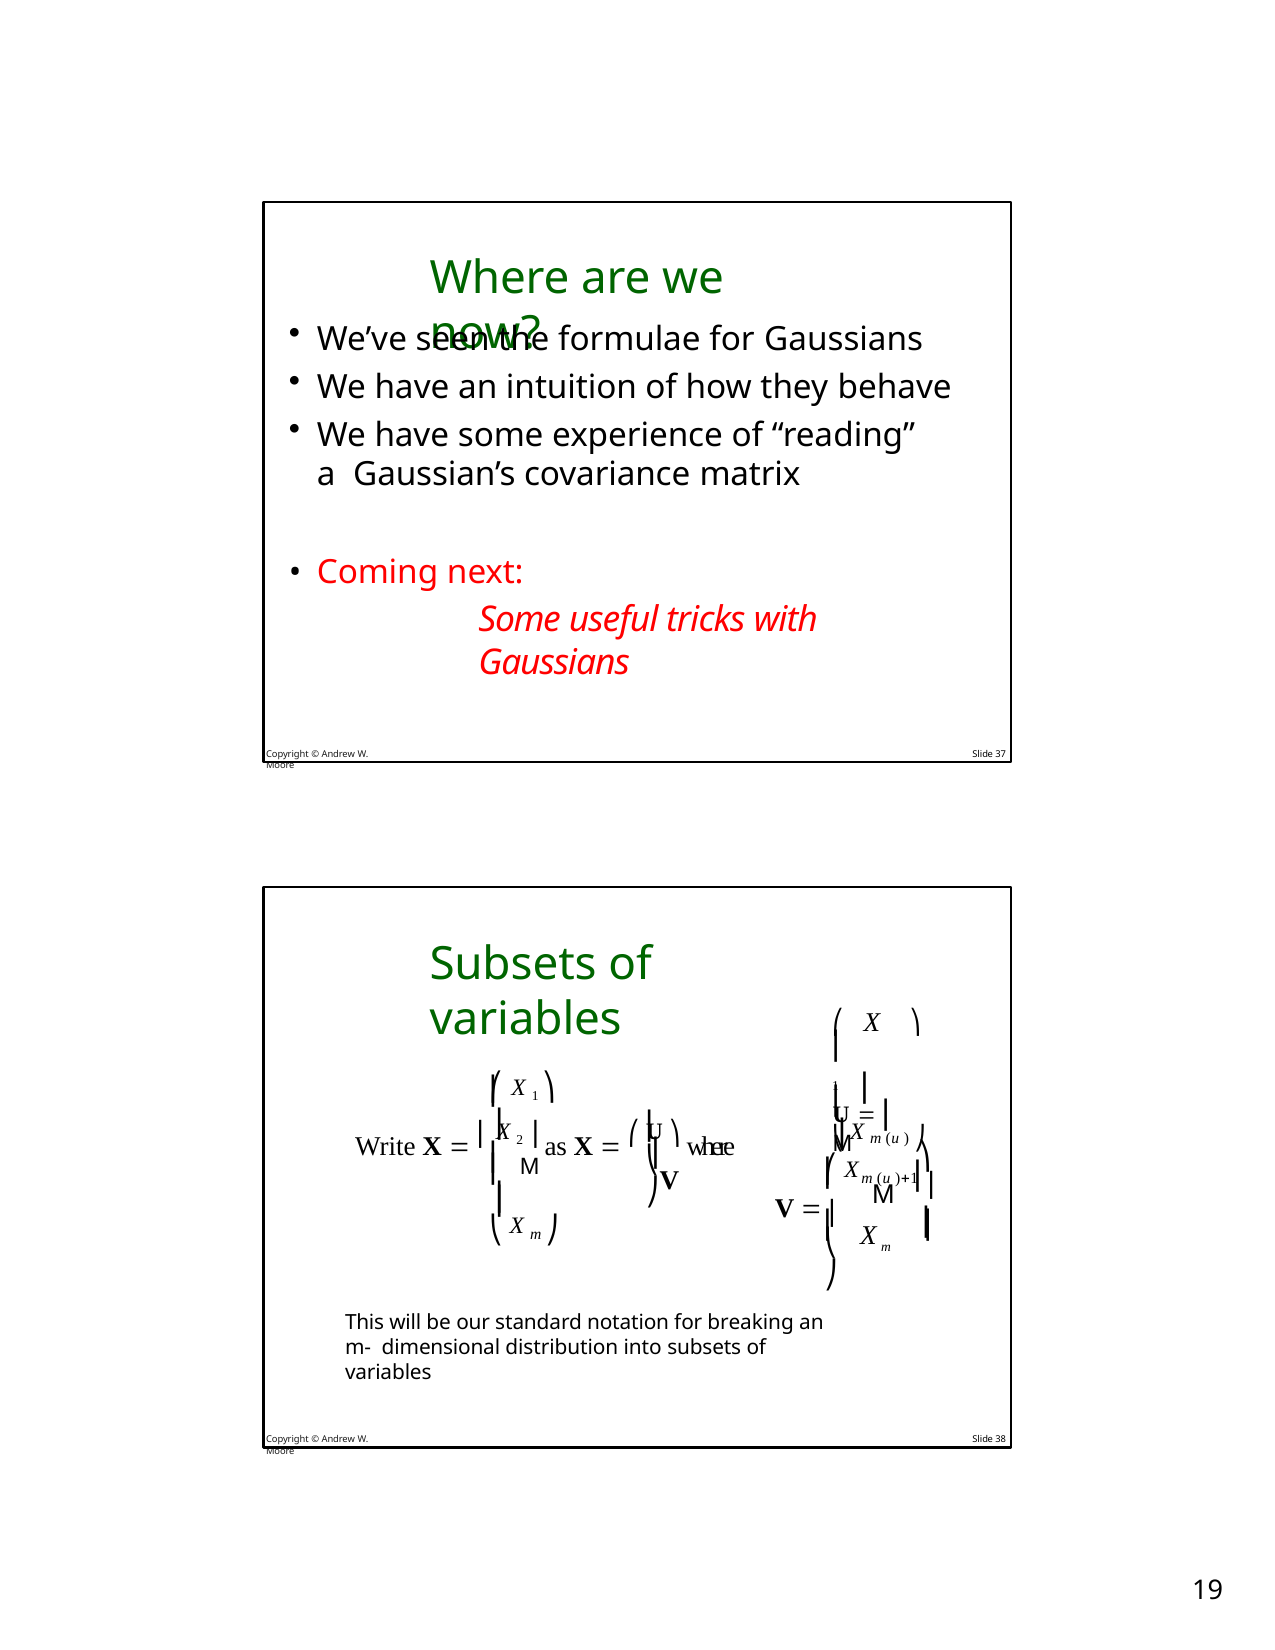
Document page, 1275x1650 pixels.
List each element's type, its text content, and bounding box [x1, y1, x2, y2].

text_box Copyright © Andrew W. Moore [266, 763, 397, 771]
text_box [263, 887, 1012, 1448]
text_box Copyright © Andrew W. Moore [266, 1448, 397, 1457]
slide_number 10 [1187, 1570, 1226, 1650]
text_box [263, 201, 1012, 763]
